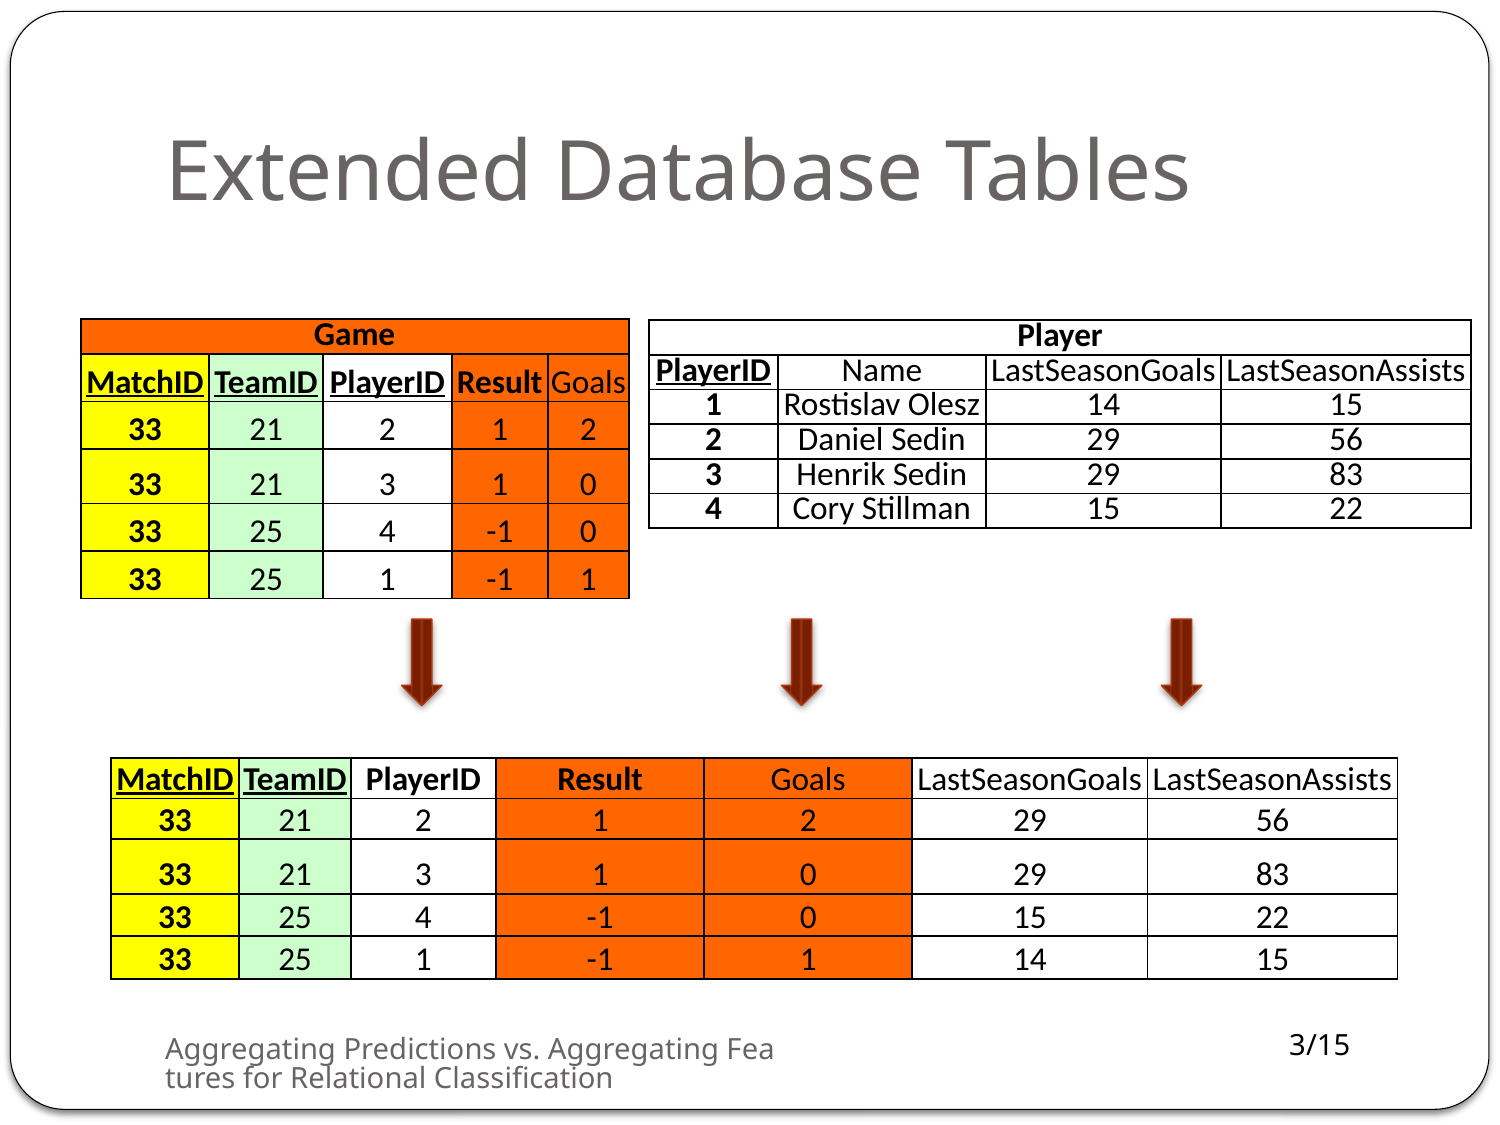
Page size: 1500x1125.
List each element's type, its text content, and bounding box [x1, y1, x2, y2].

table_cell 2 [549, 402, 628, 448]
table_cell 25 [210, 552, 322, 598]
table_cell 3 [324, 450, 451, 503]
table_cell 15 [913, 895, 1147, 935]
table_cell 1 [453, 450, 547, 503]
table_cell 0 [549, 504, 628, 550]
table_cell 0 [705, 895, 911, 935]
table_cell 33 [82, 552, 208, 598]
table_cell LastSeasonGoals [987, 356, 1220, 389]
table_cell 29 [987, 460, 1220, 493]
table_cell Goals [549, 355, 628, 401]
table_cell 1 [497, 840, 703, 893]
table_cell 25 [210, 504, 322, 550]
table_cell Name [779, 356, 985, 389]
table_cell 1 [497, 799, 703, 838]
table_header Goals [705, 759, 911, 798]
table_cell 15 [1222, 390, 1470, 423]
table_cell 33 [112, 799, 238, 838]
table_cell 21 [240, 799, 350, 838]
table_cell 15 [987, 494, 1220, 527]
table_cell 3 [650, 460, 777, 493]
table_cell 14 [987, 390, 1220, 423]
table_cell 25 [240, 937, 350, 978]
table_cell 33 [112, 840, 238, 893]
table_cell 4 [650, 494, 777, 527]
title Extended Database Tables [150, 45, 1425, 233]
table_cell 29 [987, 425, 1220, 458]
table_cell -1 [453, 552, 547, 598]
table_cell 21 [210, 450, 322, 503]
table_cell 33 [82, 450, 208, 503]
table_cell MatchID [82, 355, 208, 401]
table_cell 1 [352, 937, 495, 978]
table_cell 33 [82, 504, 208, 550]
table_cell 2 [352, 799, 495, 838]
table_header Result [497, 759, 703, 798]
table_cell 1 [705, 937, 911, 978]
table_cell 33 [82, 402, 208, 448]
table_header PlayerID [352, 759, 495, 798]
table_header LastSeasonAssists [1148, 759, 1397, 798]
table_cell Cory Stillman [779, 494, 985, 527]
table_cell 14 [913, 937, 1147, 978]
table_cell Rostislav Olesz [779, 390, 985, 423]
table_cell 2 [650, 425, 777, 458]
table_cell Result [453, 355, 547, 401]
table_cell 29 [913, 799, 1147, 838]
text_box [401, 618, 1202, 706]
table_cell 2 [324, 402, 451, 448]
table_cell 0 [705, 840, 911, 893]
table_cell 56 [1148, 799, 1397, 838]
table_cell 21 [210, 402, 322, 448]
table_cell PlayerID [650, 356, 777, 389]
table_cell 1 [453, 402, 547, 448]
table_cell 3 [352, 840, 495, 893]
table_cell -1 [453, 504, 547, 550]
table_cell 33 [112, 895, 238, 935]
table_cell 0 [549, 450, 628, 503]
table_cell 25 [240, 895, 350, 935]
table_header Game [82, 320, 628, 353]
table_header MatchID [112, 759, 238, 798]
table_cell TeamID [210, 355, 322, 401]
table_cell 1 [549, 552, 628, 598]
table_header Player [650, 321, 1470, 354]
table_cell 1 [324, 552, 451, 598]
table_cell 29 [913, 840, 1147, 893]
table_cell 83 [1222, 460, 1470, 493]
table_cell 21 [240, 840, 350, 893]
table_cell -1 [497, 895, 703, 935]
table_cell LastSeasonAssists [1222, 356, 1470, 389]
table_cell 2 [705, 799, 911, 838]
footer Aggregating Predictions vs. Aggregating Features for Relational Classification [150, 1012, 800, 1088]
table_header TeamID [240, 759, 350, 798]
table_cell PlayerID [324, 355, 451, 401]
table_cell 56 [1222, 425, 1470, 458]
table_cell 4 [352, 895, 495, 935]
table_cell -1 [497, 937, 703, 978]
table_cell 22 [1148, 895, 1397, 935]
table_cell 15 [1148, 937, 1397, 978]
table_cell 83 [1148, 840, 1397, 893]
table_cell Henrik Sedin [779, 460, 985, 493]
table_cell Daniel Sedin [779, 425, 985, 458]
table_header LastSeasonGoals [913, 759, 1147, 798]
table_cell 4 [324, 504, 451, 550]
table_cell 33 [112, 937, 238, 978]
table_cell 1 [650, 390, 777, 423]
table_cell 22 [1222, 494, 1470, 527]
